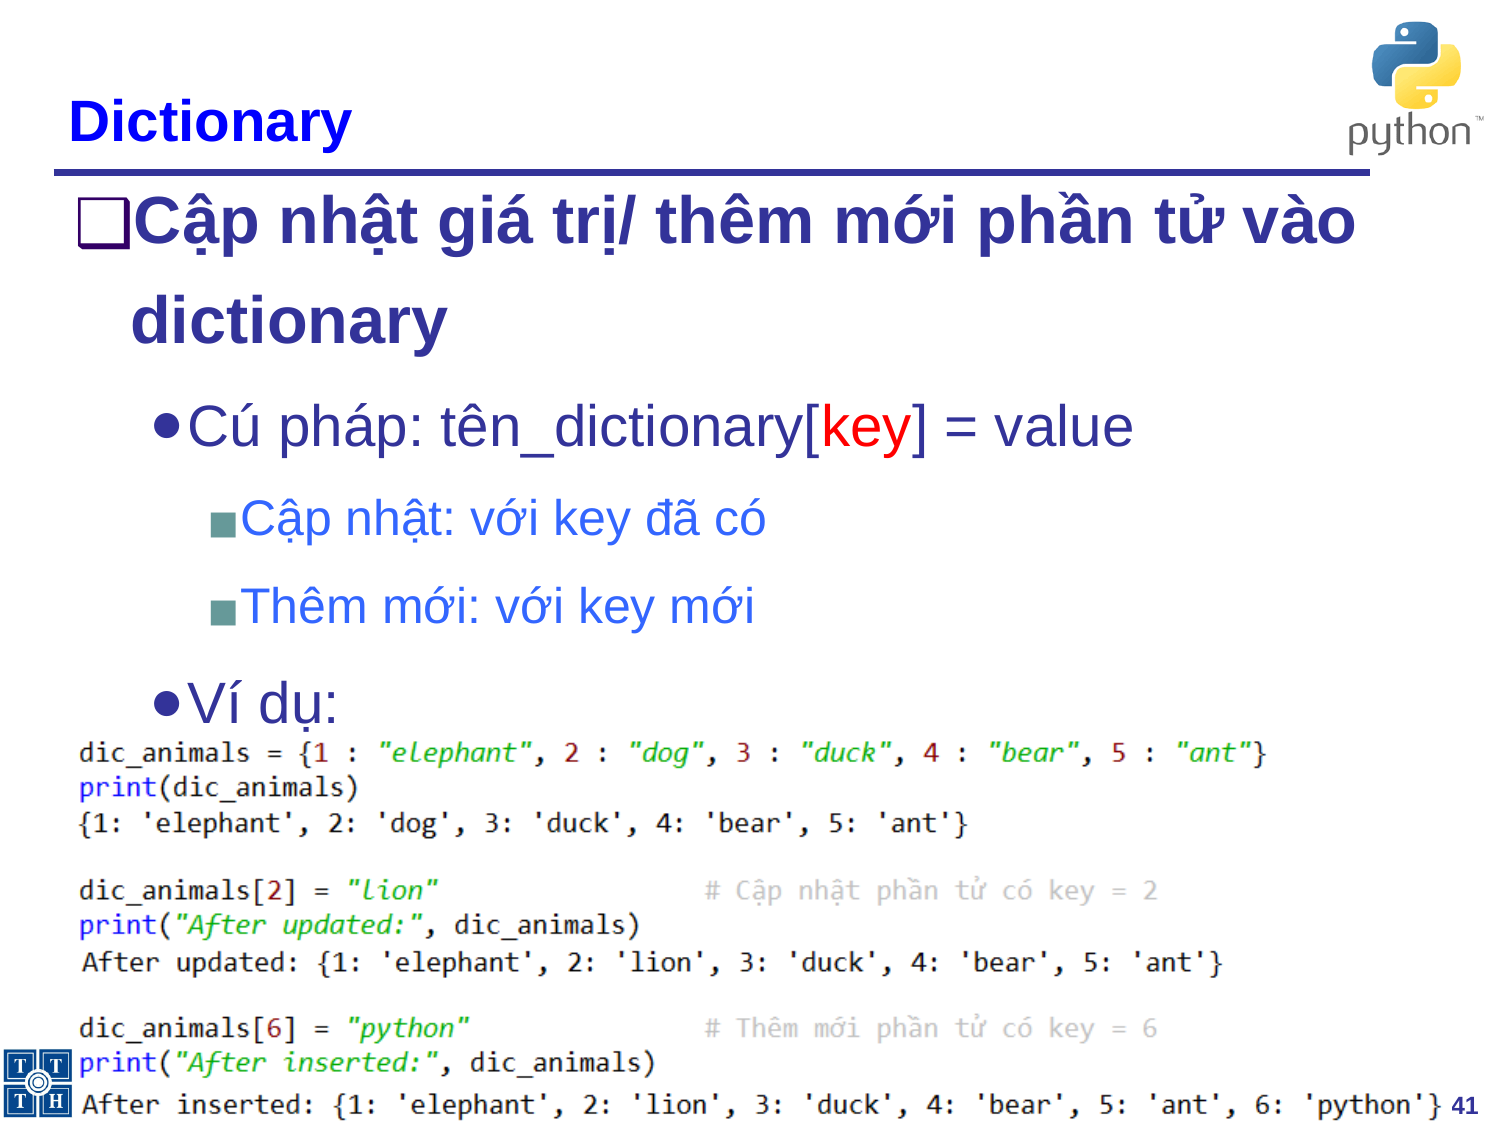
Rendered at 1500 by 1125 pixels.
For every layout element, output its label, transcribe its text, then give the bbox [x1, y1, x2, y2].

title Dictionary [53, 31, 1353, 161]
picture [1340, 20, 1495, 161]
picture [76, 736, 1453, 1125]
list Cập nhật giá trị/ thêm mới phần tử vào dictionary Cú pháp: tên_dictionary[key] = value Cập nhật: với key đã có Thêm mới: với key mới Ví dụ: [59, 148, 1382, 1000]
picture [3, 1048, 73, 1118]
text_box ‹#› [1456, 1082, 1495, 1118]
